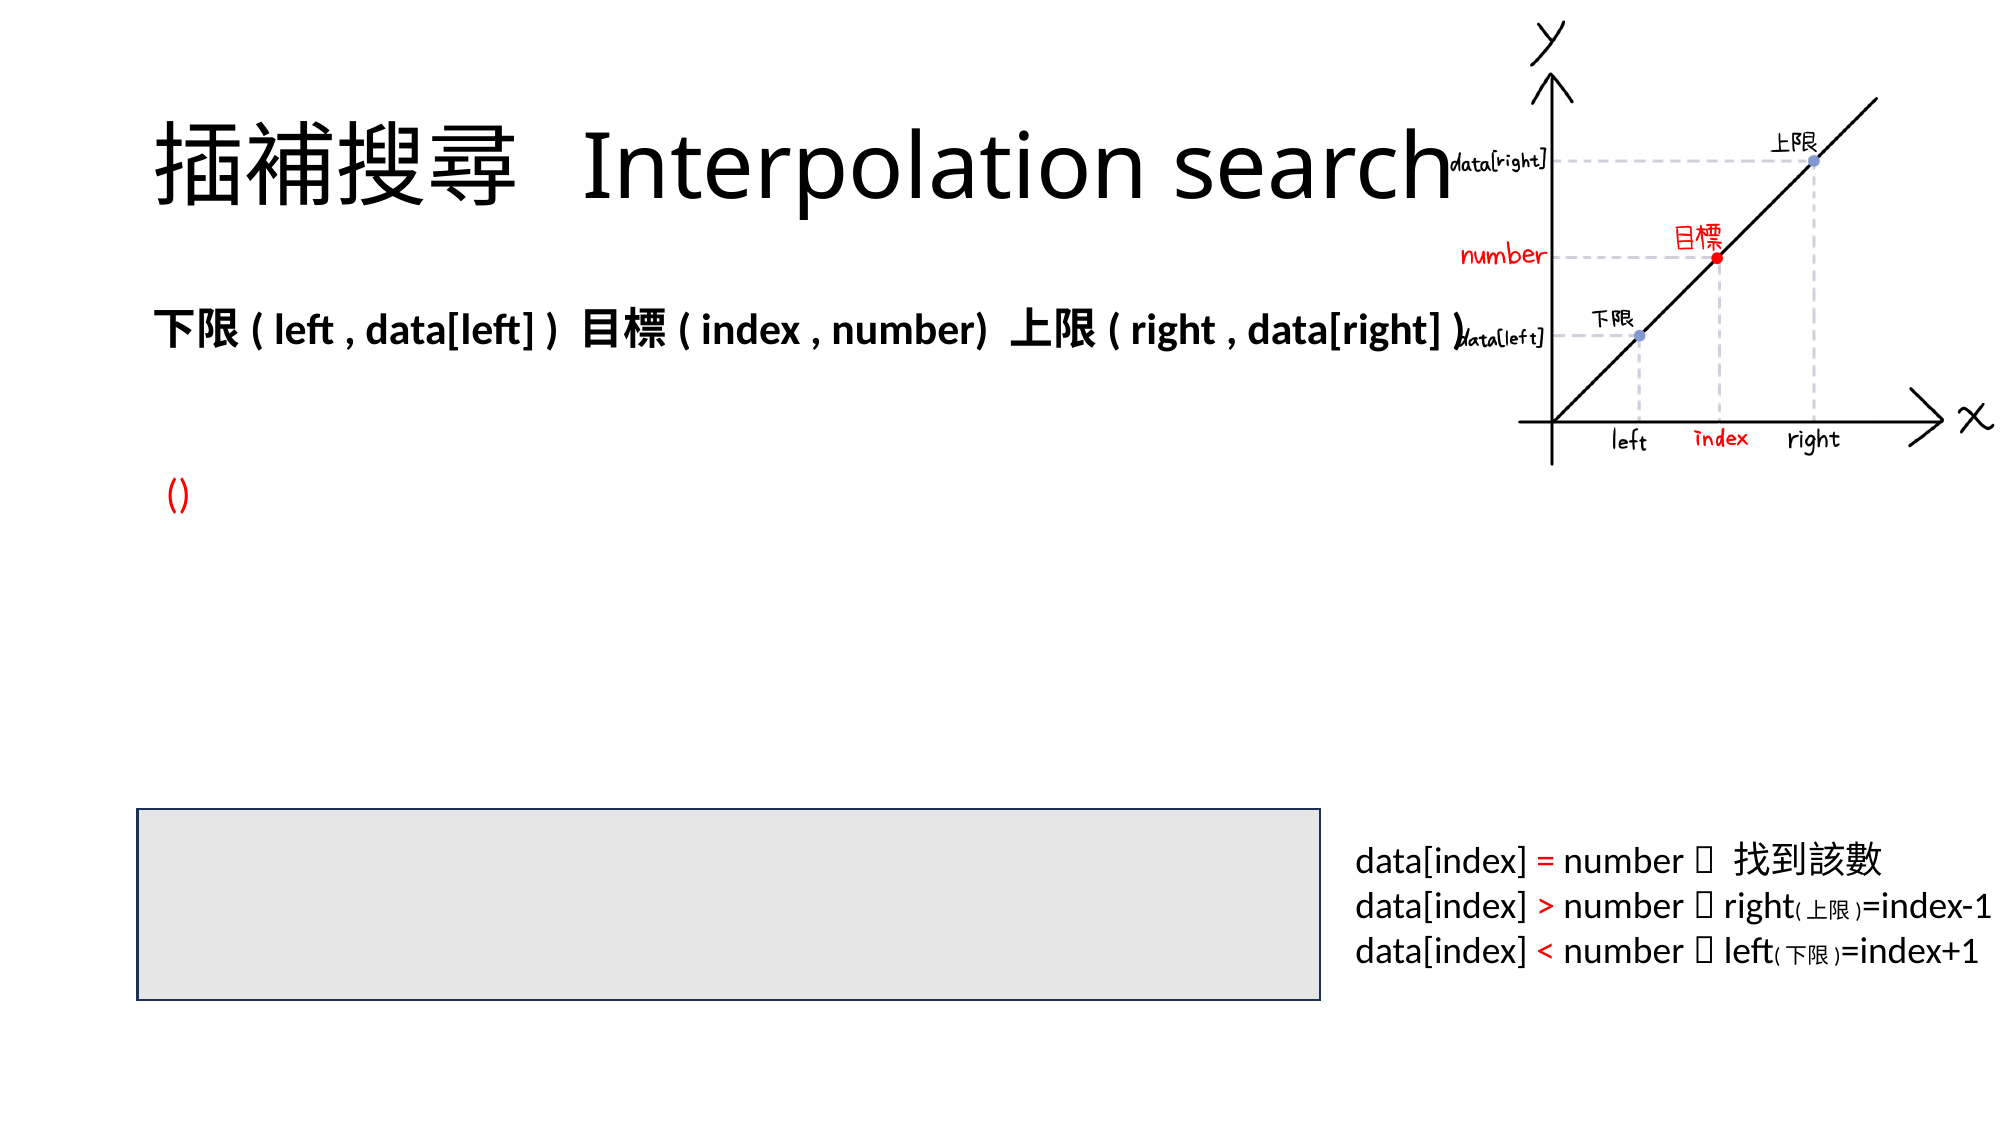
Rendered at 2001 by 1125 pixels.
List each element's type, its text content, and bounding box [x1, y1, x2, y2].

title 插補搜尋 Interpolation search [137, 59, 1443, 278]
text_box data[index] = number  找到該數 data[index] > number  right(上限)=index-1 data[index] < number  left(下限)=index+1 [1340, 828, 2000, 979]
text_box [136, 808, 1321, 1001]
picture [1443, 0, 2000, 563]
